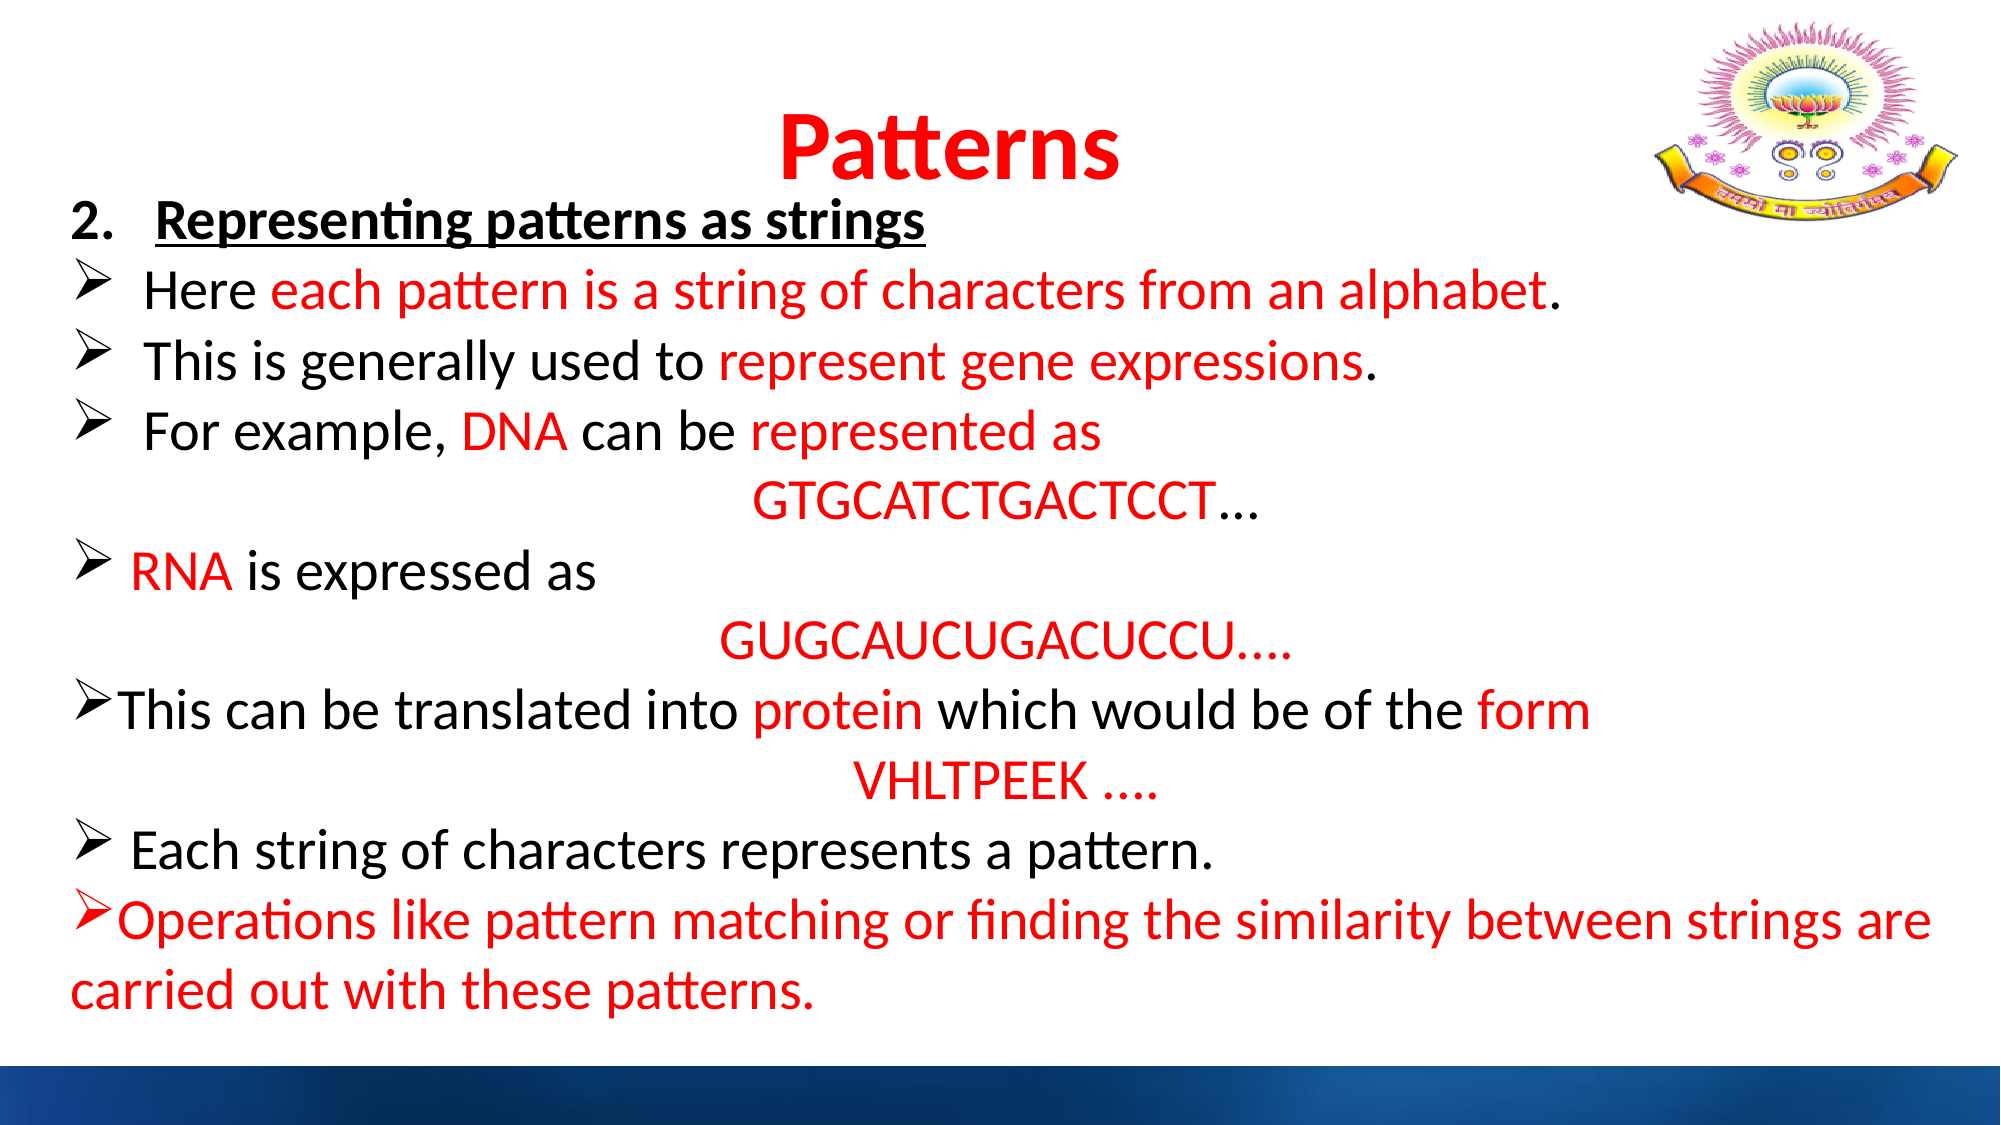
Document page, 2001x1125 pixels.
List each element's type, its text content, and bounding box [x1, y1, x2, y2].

picture [1644, 19, 1976, 226]
text_box Patterns [266, 70, 1634, 172]
picture [0, 1066, 2000, 1125]
text_box 2. Representing patterns as strings Here each pattern is a string of characters from an alphabet. This is generally used to represent gene expressions. For example, DNA can be represented as GTGCATCTGACTCCT... RNA is expressed as GUGCAUCUGACUCCU.... This can be translated into protein which would be of the form VHLTPEEK .... Each string of characters represents a pattern. Operations like pattern matching or finding the similarity between strings are carried out with these patterns. [52, 172, 1962, 1066]
